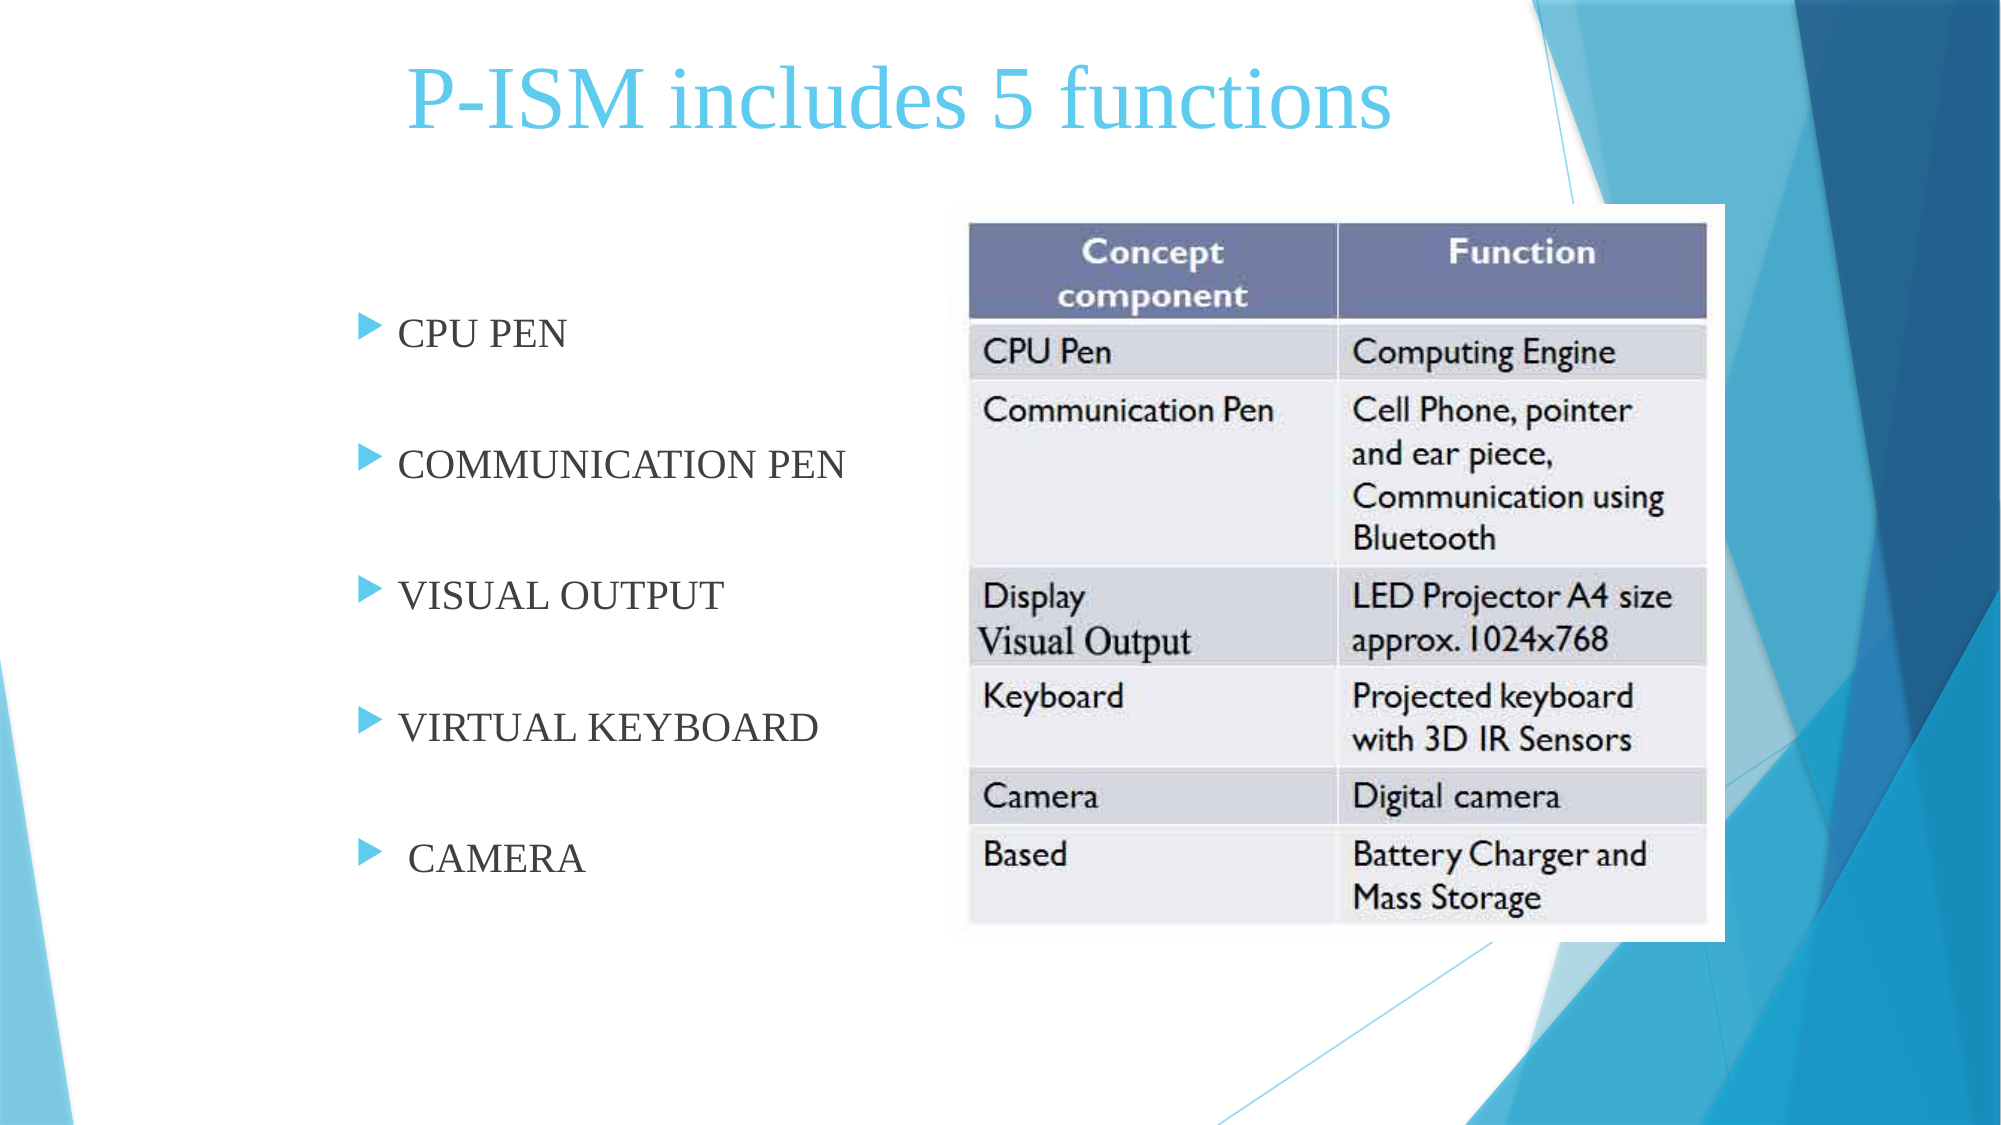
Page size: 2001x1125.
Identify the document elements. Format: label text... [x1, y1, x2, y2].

title P-ISM includes 5 functions [225, 31, 1575, 219]
list CPU PEN COMMUNICATION PEN VISUAL OUTPUT VIRTUAL KEYBOARD CAMERA [340, 297, 1003, 1026]
picture [949, 203, 1726, 943]
